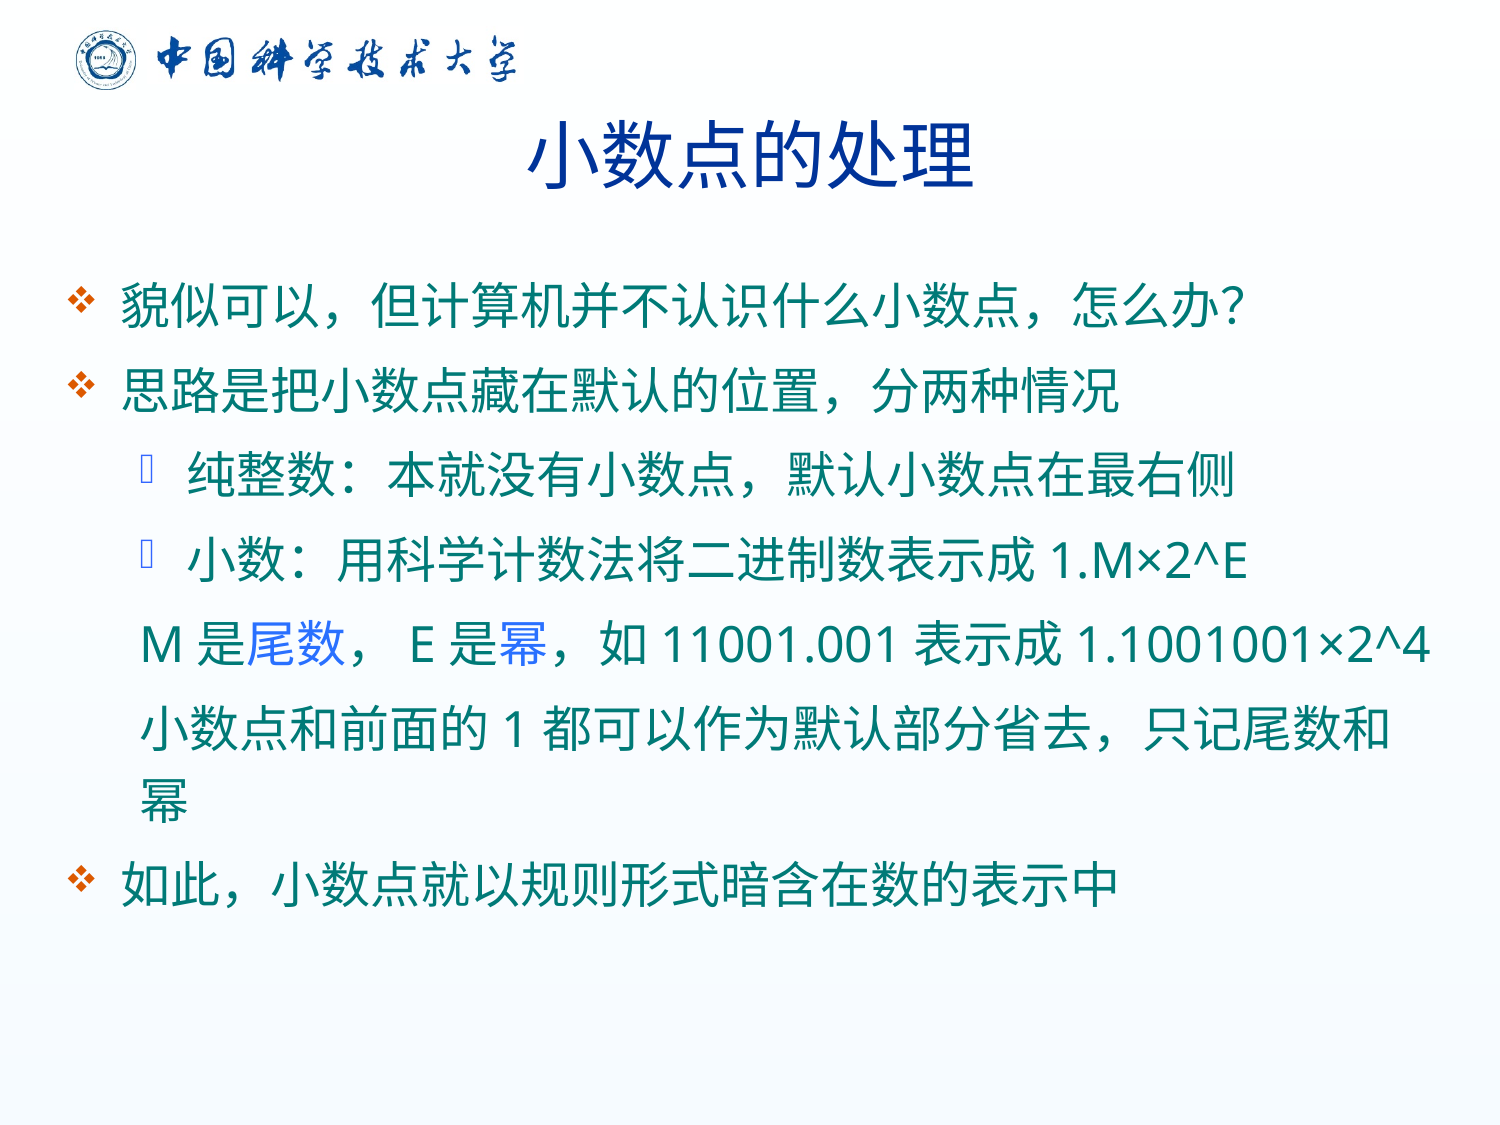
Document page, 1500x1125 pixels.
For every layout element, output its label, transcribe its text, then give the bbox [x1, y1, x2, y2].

picture [147, 26, 524, 84]
list 貌似可以，但计算机并不认识什么小数点，怎么办？ 思路是把小数点藏在默认的位置，分两种情况 纯整数：本就没有小数点，默认小数点在最右侧 小数：用科学计数法将二进制数表示成1.M×2^E M是尾数，E是幂，如11001.001表示成1.1001001×2^4 小数点和前面的1都可以作为默认部分省去，只记尾数和幂 如此，小数点就以规则形式暗含在数的表示中 [49, 255, 1451, 1001]
title 小数点的处理 [49, 99, 1451, 209]
picture [74, 27, 136, 90]
